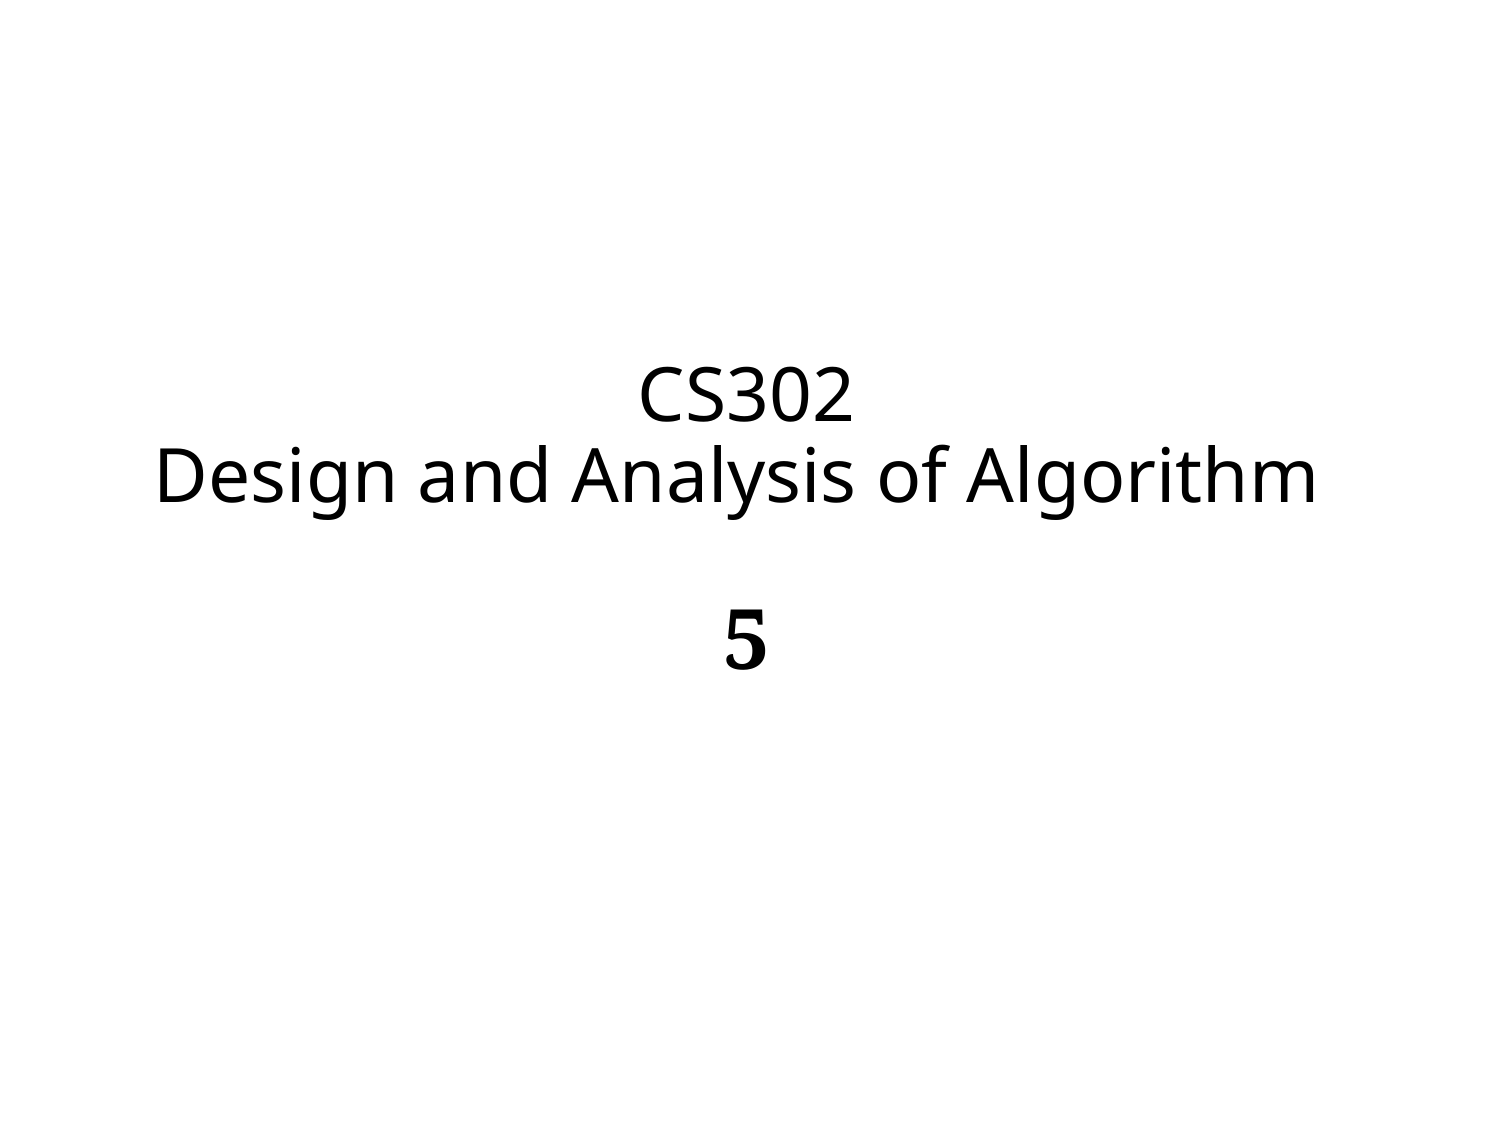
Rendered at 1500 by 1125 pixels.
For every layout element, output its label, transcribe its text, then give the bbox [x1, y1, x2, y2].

text_box 5 [708, 598, 785, 674]
title CS302 Design and Analysis of Algorithm [138, 337, 1355, 527]
